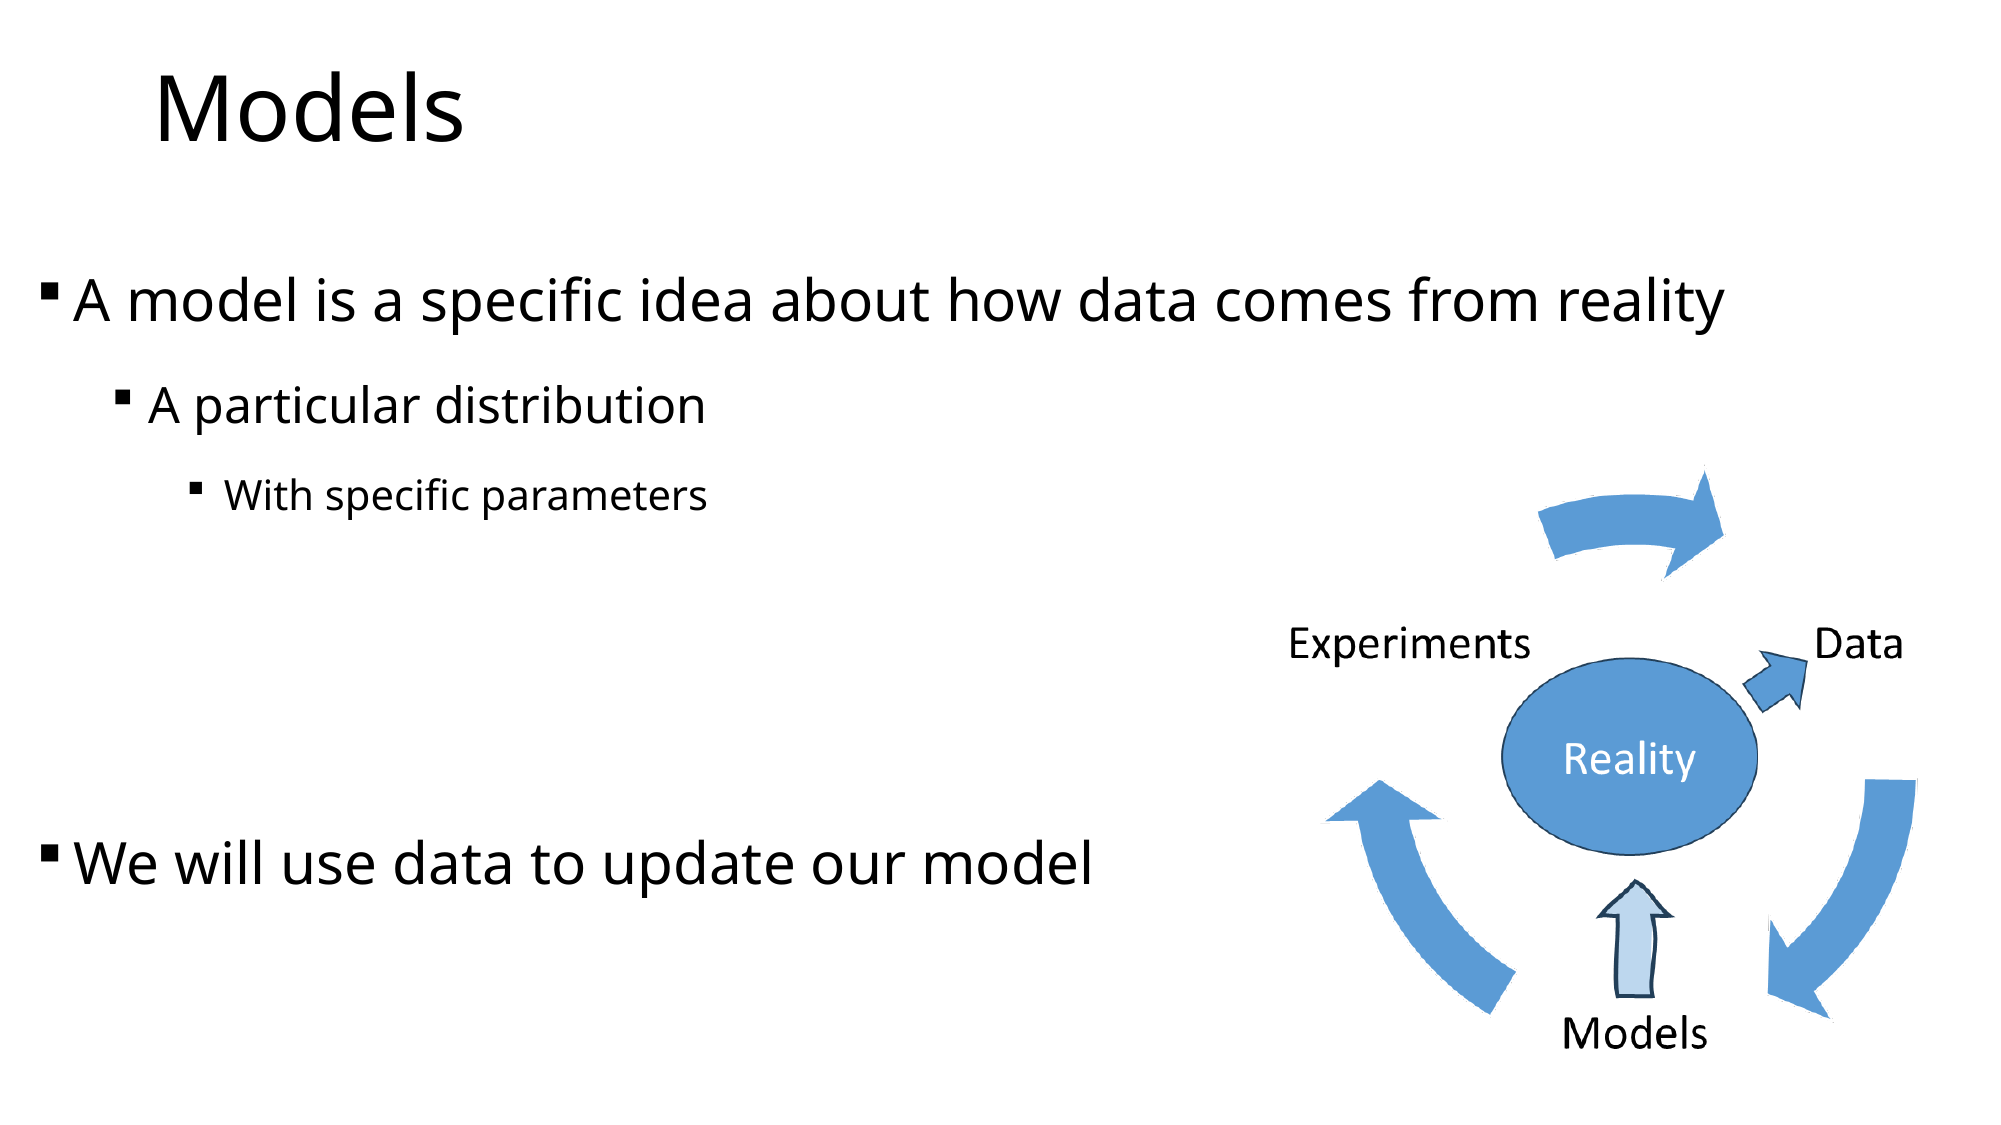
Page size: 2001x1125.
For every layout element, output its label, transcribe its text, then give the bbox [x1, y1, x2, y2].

picture [1257, 458, 2000, 1104]
title Models [137, 3, 1863, 221]
text_box [75, 349, 1861, 1125]
